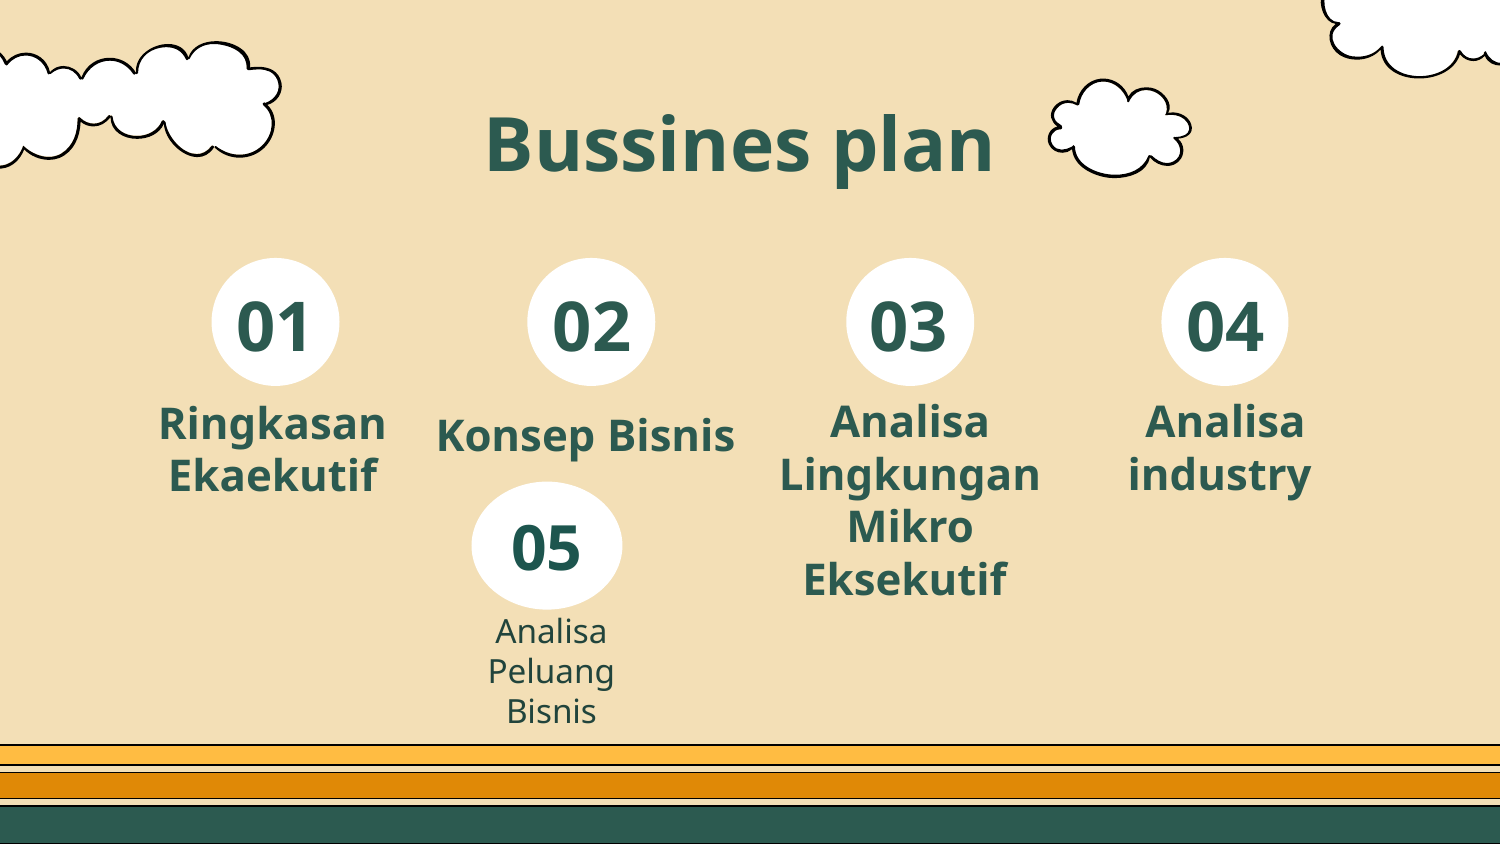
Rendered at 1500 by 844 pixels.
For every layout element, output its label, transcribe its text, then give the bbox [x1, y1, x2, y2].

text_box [1045, 78, 1195, 179]
subtitle Konsep Bisnis [433, 408, 749, 522]
text_box 05 [471, 481, 623, 610]
title 01 [117, 282, 433, 363]
title 02 [434, 282, 750, 363]
subtitle Analisa industry [1067, 394, 1383, 522]
title Bussines plan [116, 96, 1383, 190]
subtitle Analisa Peluang Bisnis [432, 610, 670, 757]
text_box [542, 363, 641, 386]
text_box [1176, 363, 1274, 386]
title 03 [751, 282, 1067, 363]
title 04 [1067, 282, 1383, 363]
text_box [861, 363, 960, 386]
subtitle Ringkasan Ekaekutif [120, 395, 436, 510]
text_box [225, 257, 326, 282]
subtitle Analisa Lingkungan Mikro Eksekutif [752, 394, 1067, 522]
text_box [1175, 257, 1275, 282]
text_box [226, 363, 325, 386]
text_box [541, 257, 642, 282]
text_box [860, 257, 961, 282]
